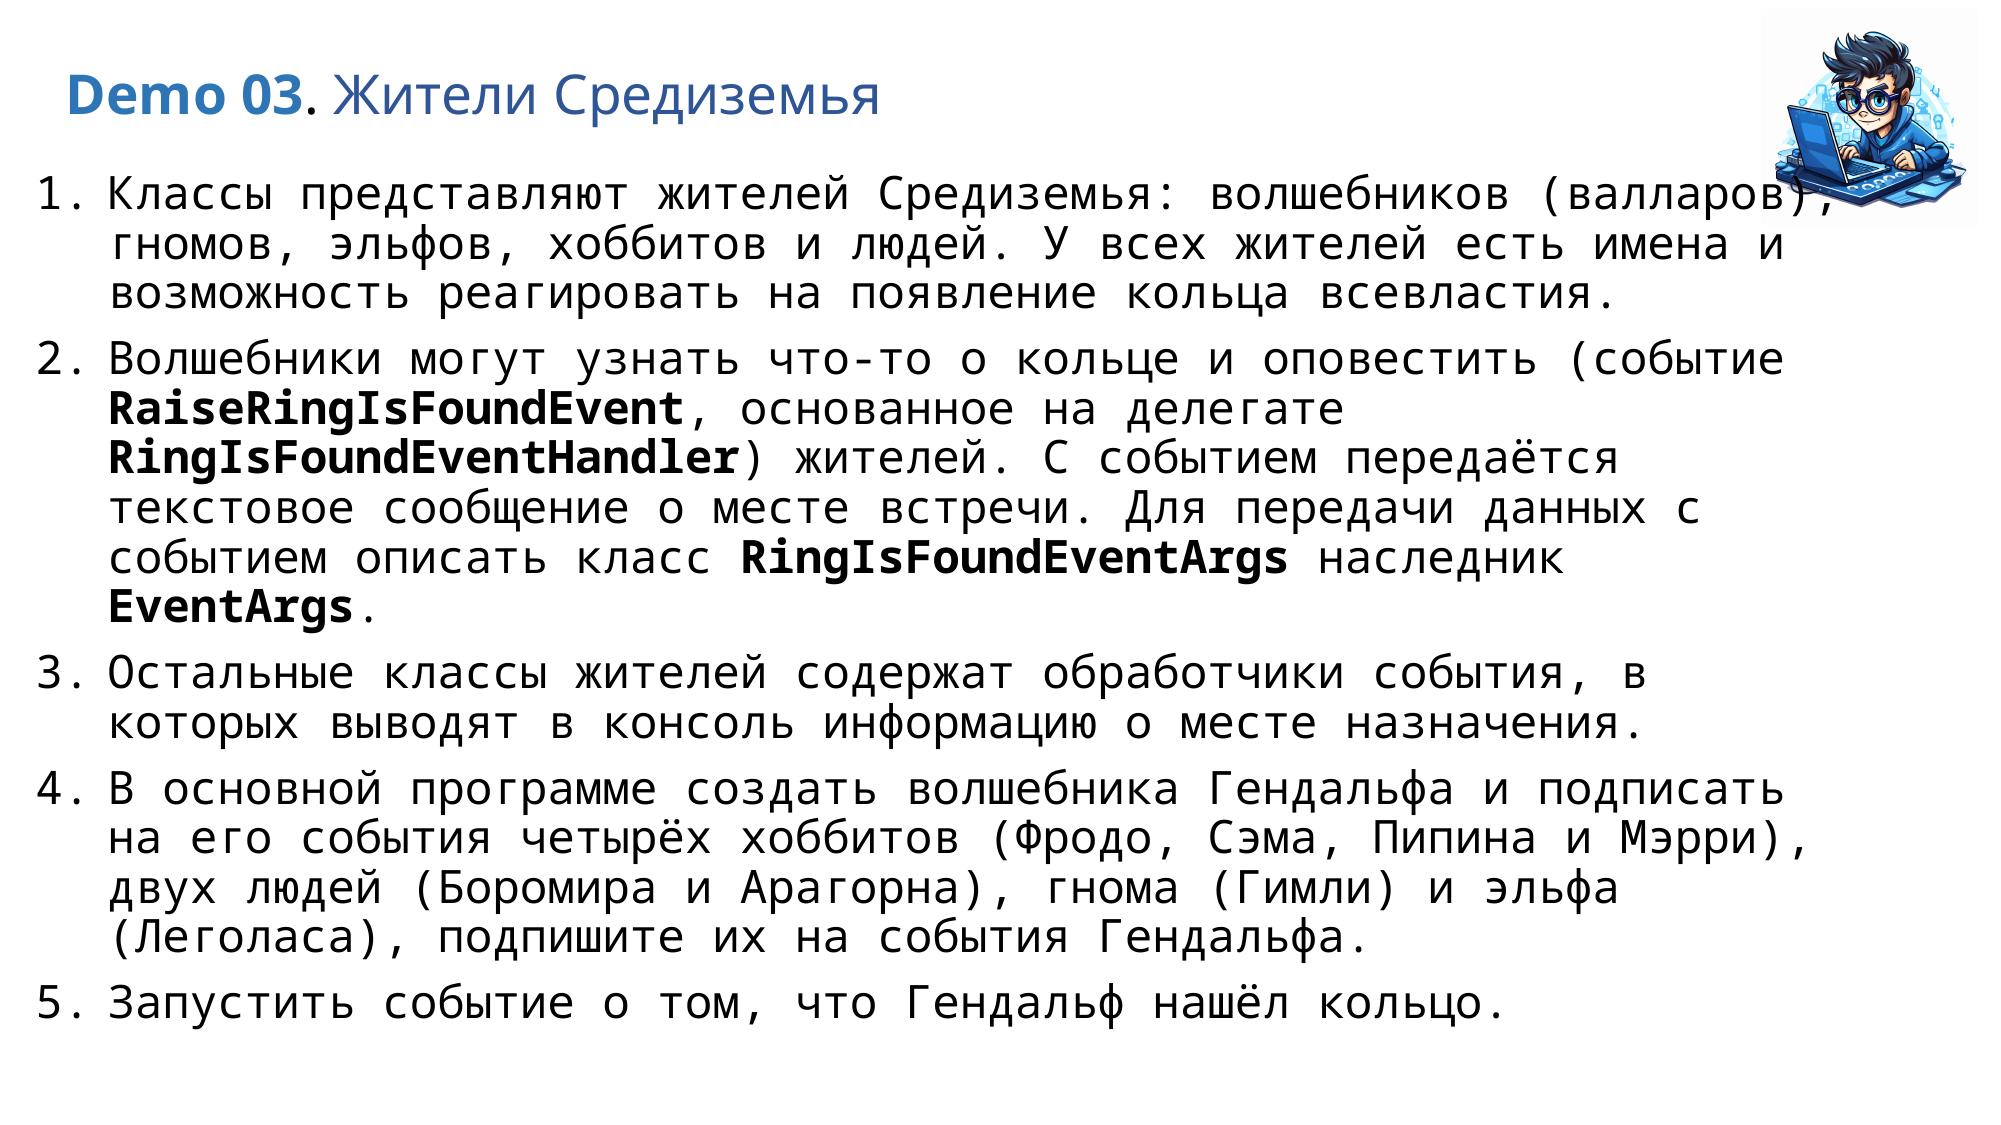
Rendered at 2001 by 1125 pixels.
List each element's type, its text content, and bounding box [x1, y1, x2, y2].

list Классы представляют жителей Средиземья: волшебников (валларов), гномов, эльфов, хоббитов и людей. У всех жителей есть имена и возможность реагировать на появление кольца всевластия. Волшебники могут узнать что-то о кольце и оповестить (событие RaiseRingIsFoundEvent, основанное на делегате RingIsFoundEventHandler) жителей. С событием передаётся текстовое сообщение о месте встречи. Для передачи данных с событием описать класс RingIsFoundEventArgs наследник EventArgs. Остальные классы жителей содержат обработчики события, в которых выводят в консоль информацию о месте назначения. В основной программе создать волшебника Гендальфа и подписать на его события четырёх хоббитов (Фродо, Сэма, Пипина и Мэрри), двух людей (Боромира и Арагорна), гнома (Гимли) и эльфа (Леголаса), подпишите их на события Гендальфа. Запустить событие о том, что Гендальф нашёл кольцо. [20, 162, 1863, 1091]
picture [1761, 9, 1979, 227]
title Demo 03. Жители Средиземья [50, 59, 1863, 135]
